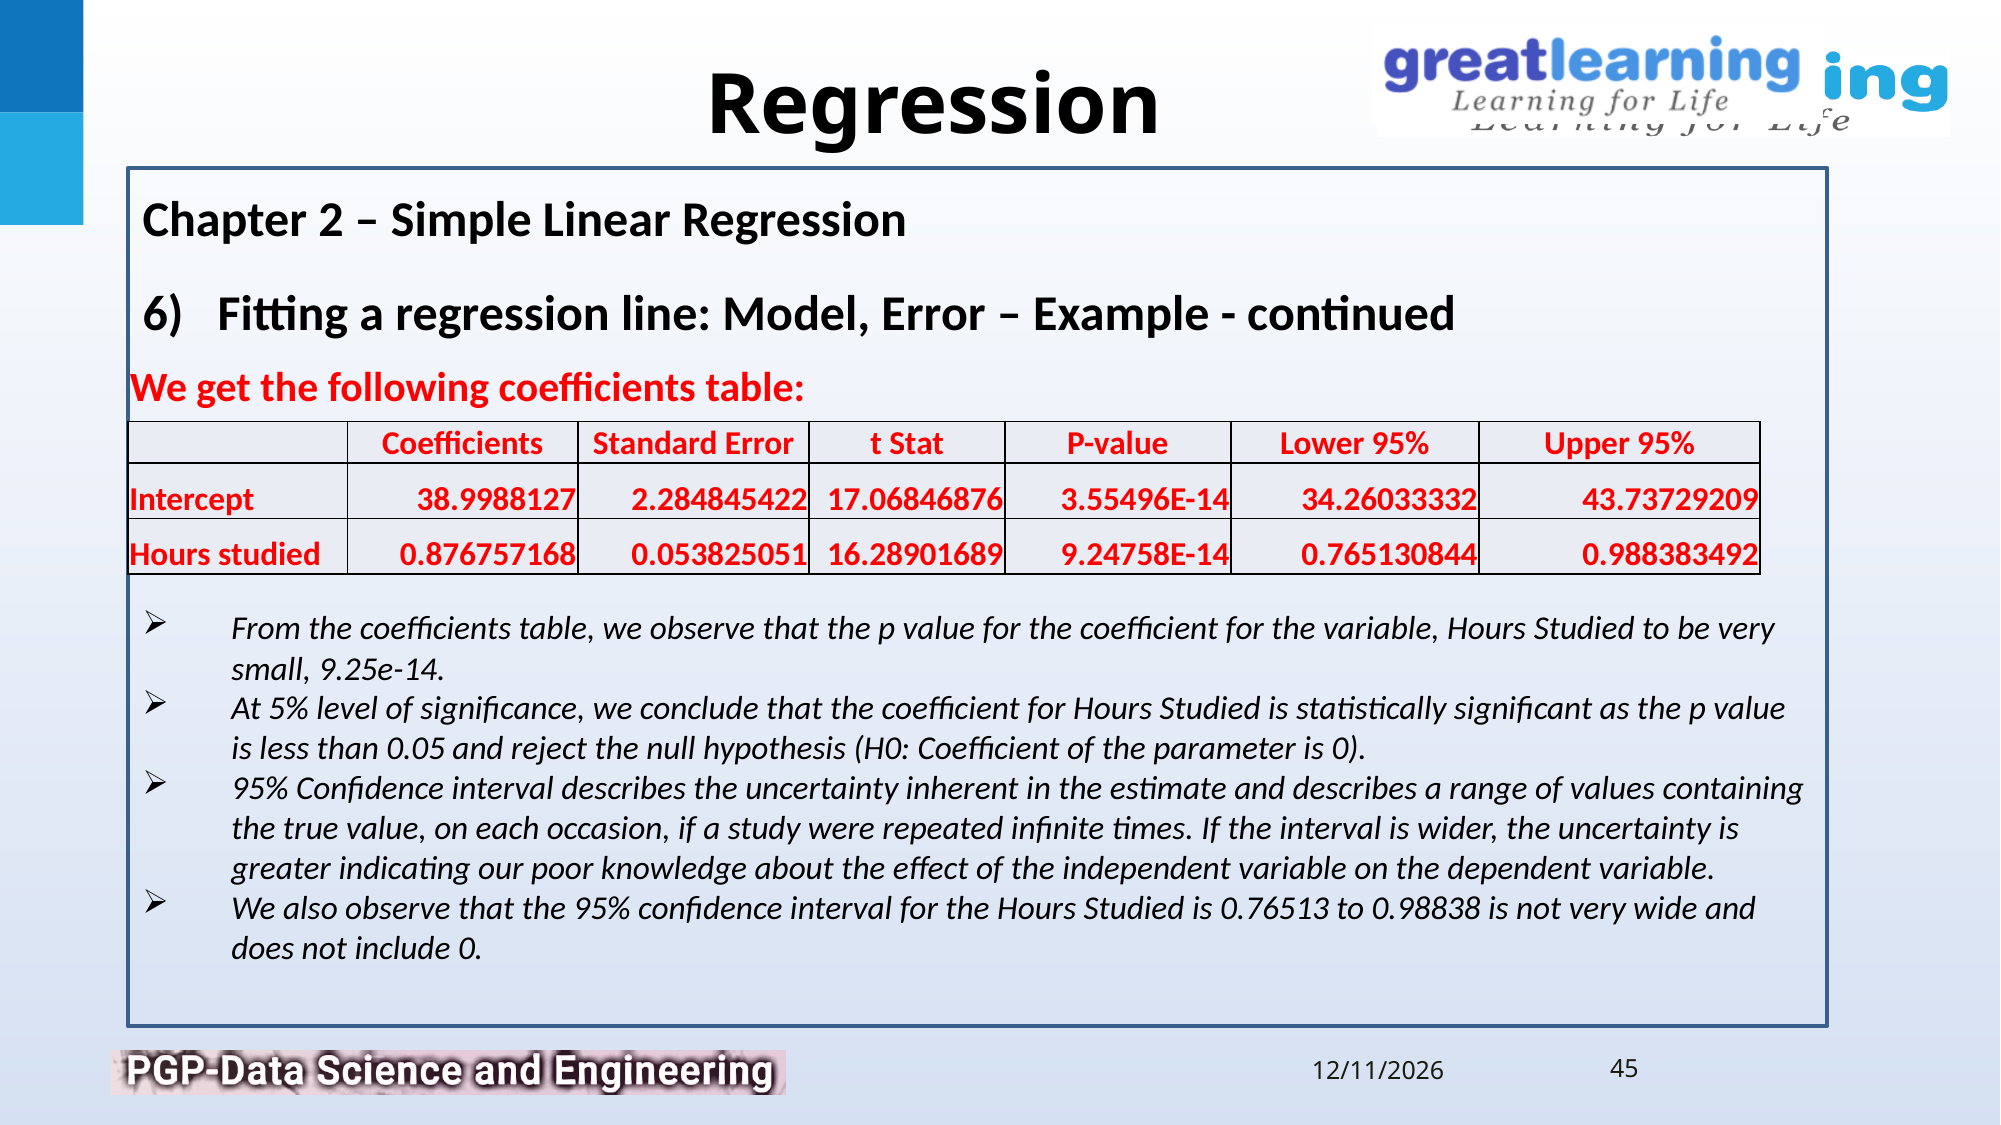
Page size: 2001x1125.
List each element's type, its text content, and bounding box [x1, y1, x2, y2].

table_header [129, 422, 347, 462]
table_cell 17.06846876 [810, 464, 1004, 518]
text_box From the coefficients table, we observe that the p value for the coefficient for the variable, Hours Studied to be very small, 9.25e-14. At 5% level of significance, we conclude that the coefficient for Hours Studied is statistically significant as the p value is less than 0.05 and reject the null hypothesis (H0: Coefficient of the parameter is 0). 95% Confidence interval describes the uncertainty inherent in the estimate and describes a range of values containing the true value, on each occasion, if a study were repeated infinite times. If the interval is wider, the uncertainty is greater indicating our poor knowledge about the effect of the independent variable on the dependent variable. We also observe that the 95% confidence interval for the Hours Studied is 0.76513 to 0.98838 is not very wide and does not include 0. [127, 599, 1827, 974]
table_cell Intercept [129, 464, 347, 518]
table_cell 43.73729209 [1480, 464, 1759, 518]
table_cell 3.55496E-14 [1006, 464, 1230, 518]
table_cell 2.284845422 [579, 464, 808, 518]
slide_number 45 [1541, 1039, 1654, 1100]
text_box [126, 166, 1829, 1028]
table_cell 0.053825051 [579, 519, 808, 573]
table_cell 0.988383492 [1480, 519, 1759, 573]
picture [111, 1050, 786, 1095]
table_cell Hours studied [129, 519, 347, 573]
text_box Fitting a regression line: Model, Error – Example - continued [127, 273, 1841, 349]
table_header Standard Error [579, 422, 808, 462]
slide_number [1296, 1041, 1512, 1102]
table_cell 34.26033332 [1232, 464, 1478, 518]
table_header Coefficients [348, 422, 577, 462]
table_header Upper 95% [1480, 422, 1759, 462]
table_header P-value [1006, 422, 1230, 462]
table_cell 38.9988127 [348, 464, 577, 518]
table_cell 16.28901689 [810, 519, 1004, 573]
table_header t Stat [810, 422, 1004, 462]
table_cell 9.24758E-14 [1006, 519, 1230, 573]
table_cell 0.876757168 [348, 519, 577, 573]
table_header Lower 95% [1232, 422, 1478, 462]
text_box We get the following coefficients table: [115, 352, 1828, 462]
picture [1372, 23, 1950, 138]
table_cell 0.765130844 [1232, 519, 1478, 573]
